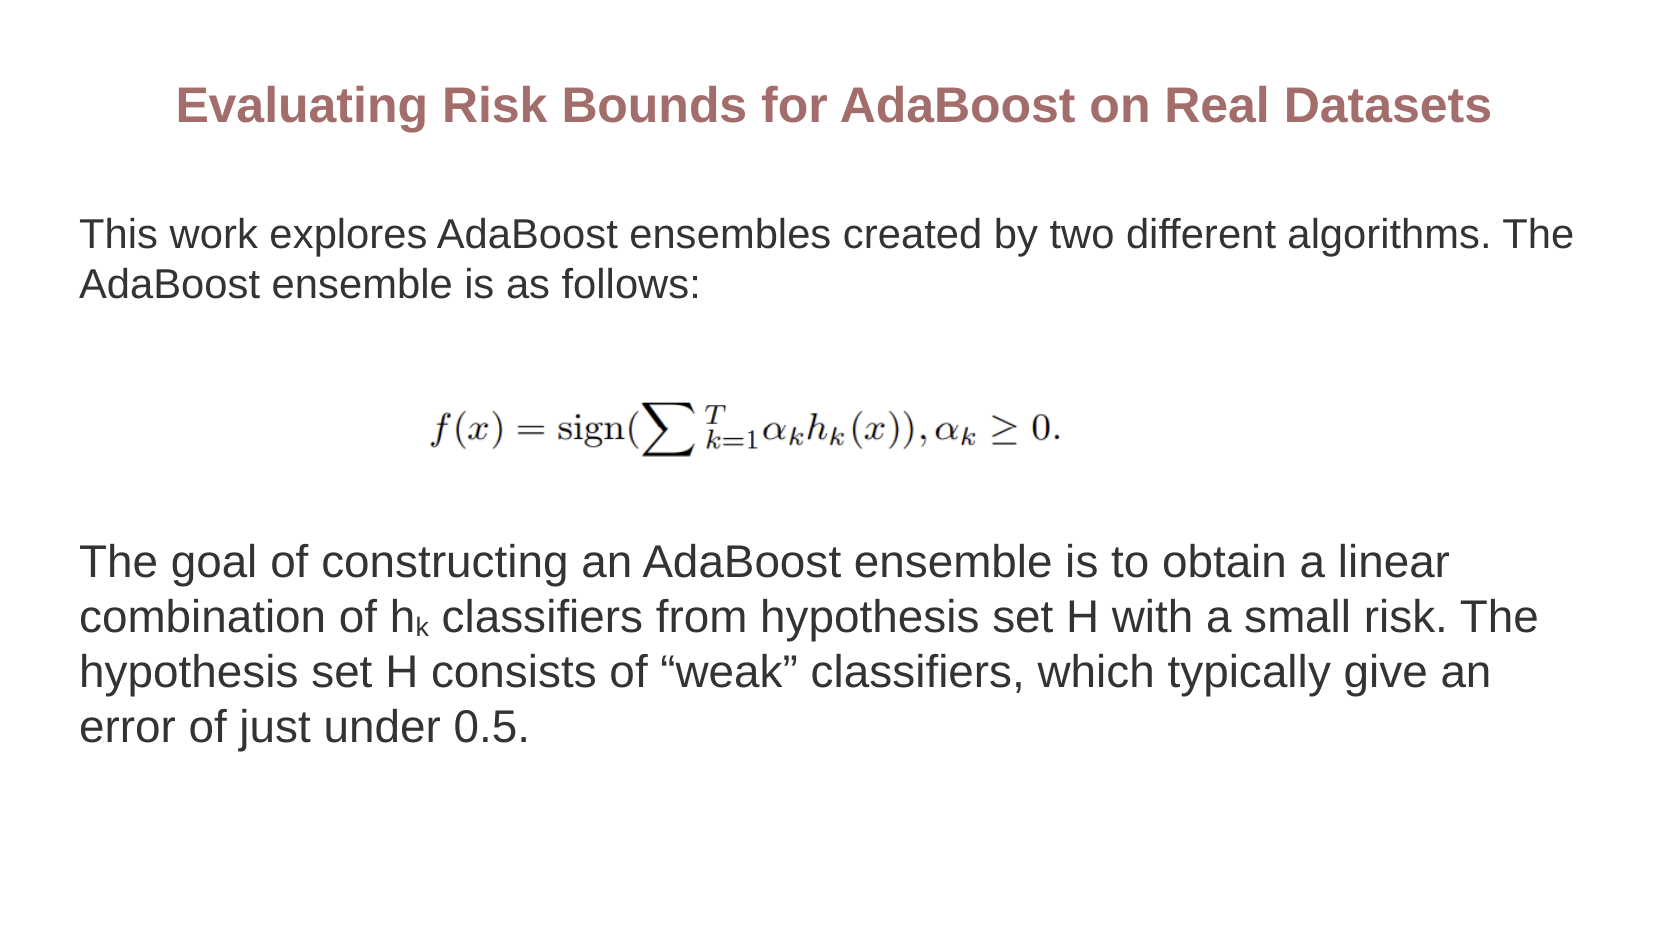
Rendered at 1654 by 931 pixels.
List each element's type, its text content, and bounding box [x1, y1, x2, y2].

text_box This work explores AdaBoost ensembles created by two different algorithms. The AdaBoost ensemble is as follows: [61, 206, 1626, 354]
text_box Evaluating Risk Bounds for AdaBoost on Real Datasets [90, 25, 1578, 180]
picture [356, 383, 1149, 473]
text_box The goal of constructing an AdaBoost ensemble is to obtain a linear combination of hk classifiers from hypothesis set H with a small risk. The hypothesis set H consists of “weak” classifiers, which typically give an error of just under 0.5. [61, 531, 1567, 768]
